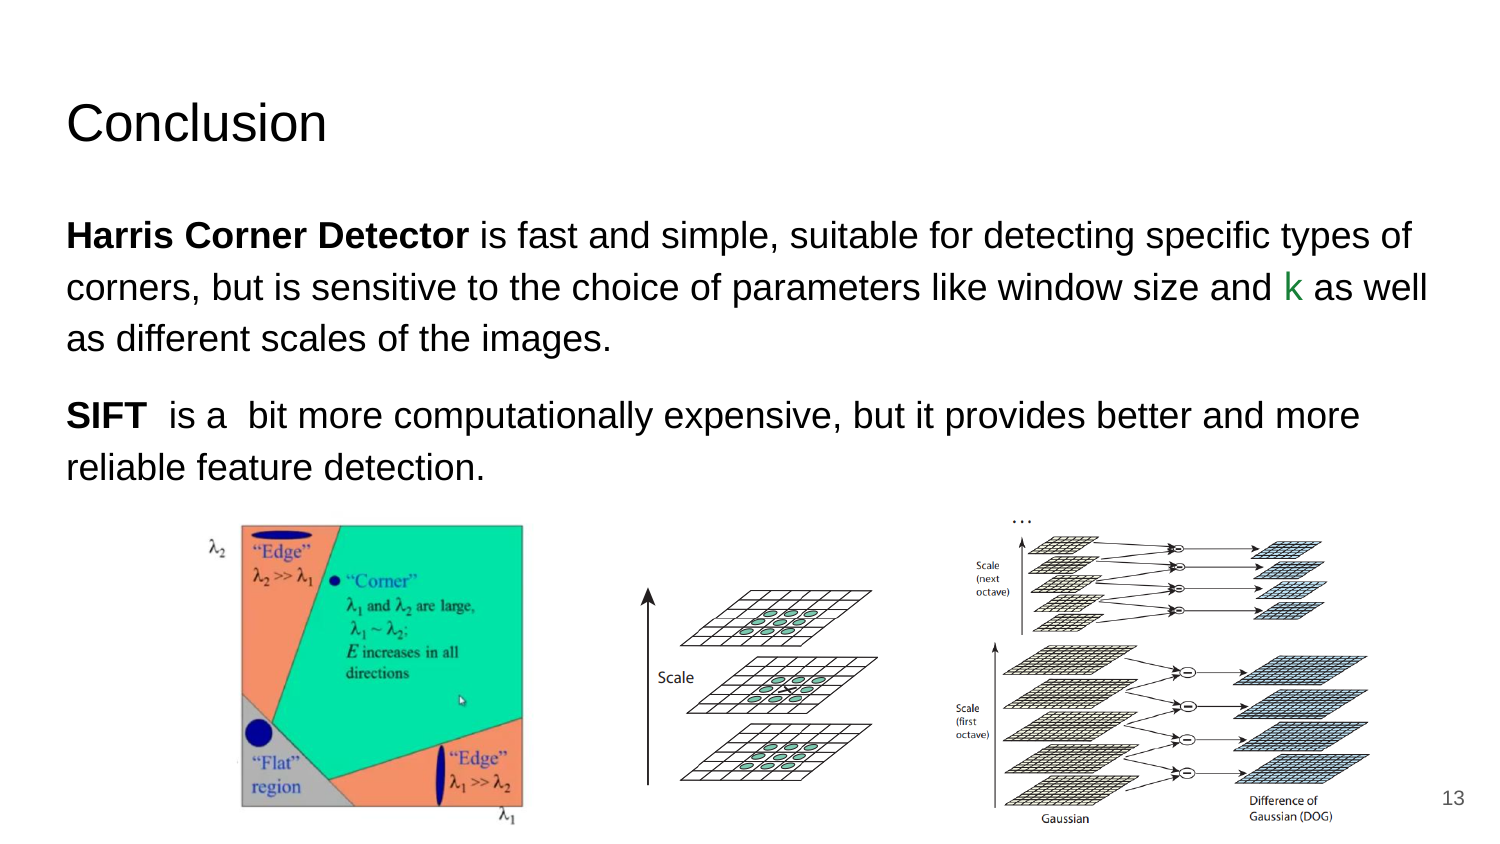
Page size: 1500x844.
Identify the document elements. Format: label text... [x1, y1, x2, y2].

title Conclusion [51, 72, 1449, 167]
slide_number ‹#› [1389, 764, 1480, 830]
list Harris Corner Detector is fast and simple, suitable for detecting specific types of corners, but is sensitive to the choice of parameters like window size and k as well as different scales of the images. SIFT is a bit more computationally expensive, but it provides better and more reliable feature detection. [51, 189, 1449, 750]
picture [197, 503, 549, 830]
picture [596, 523, 904, 810]
picture [920, 503, 1373, 830]
